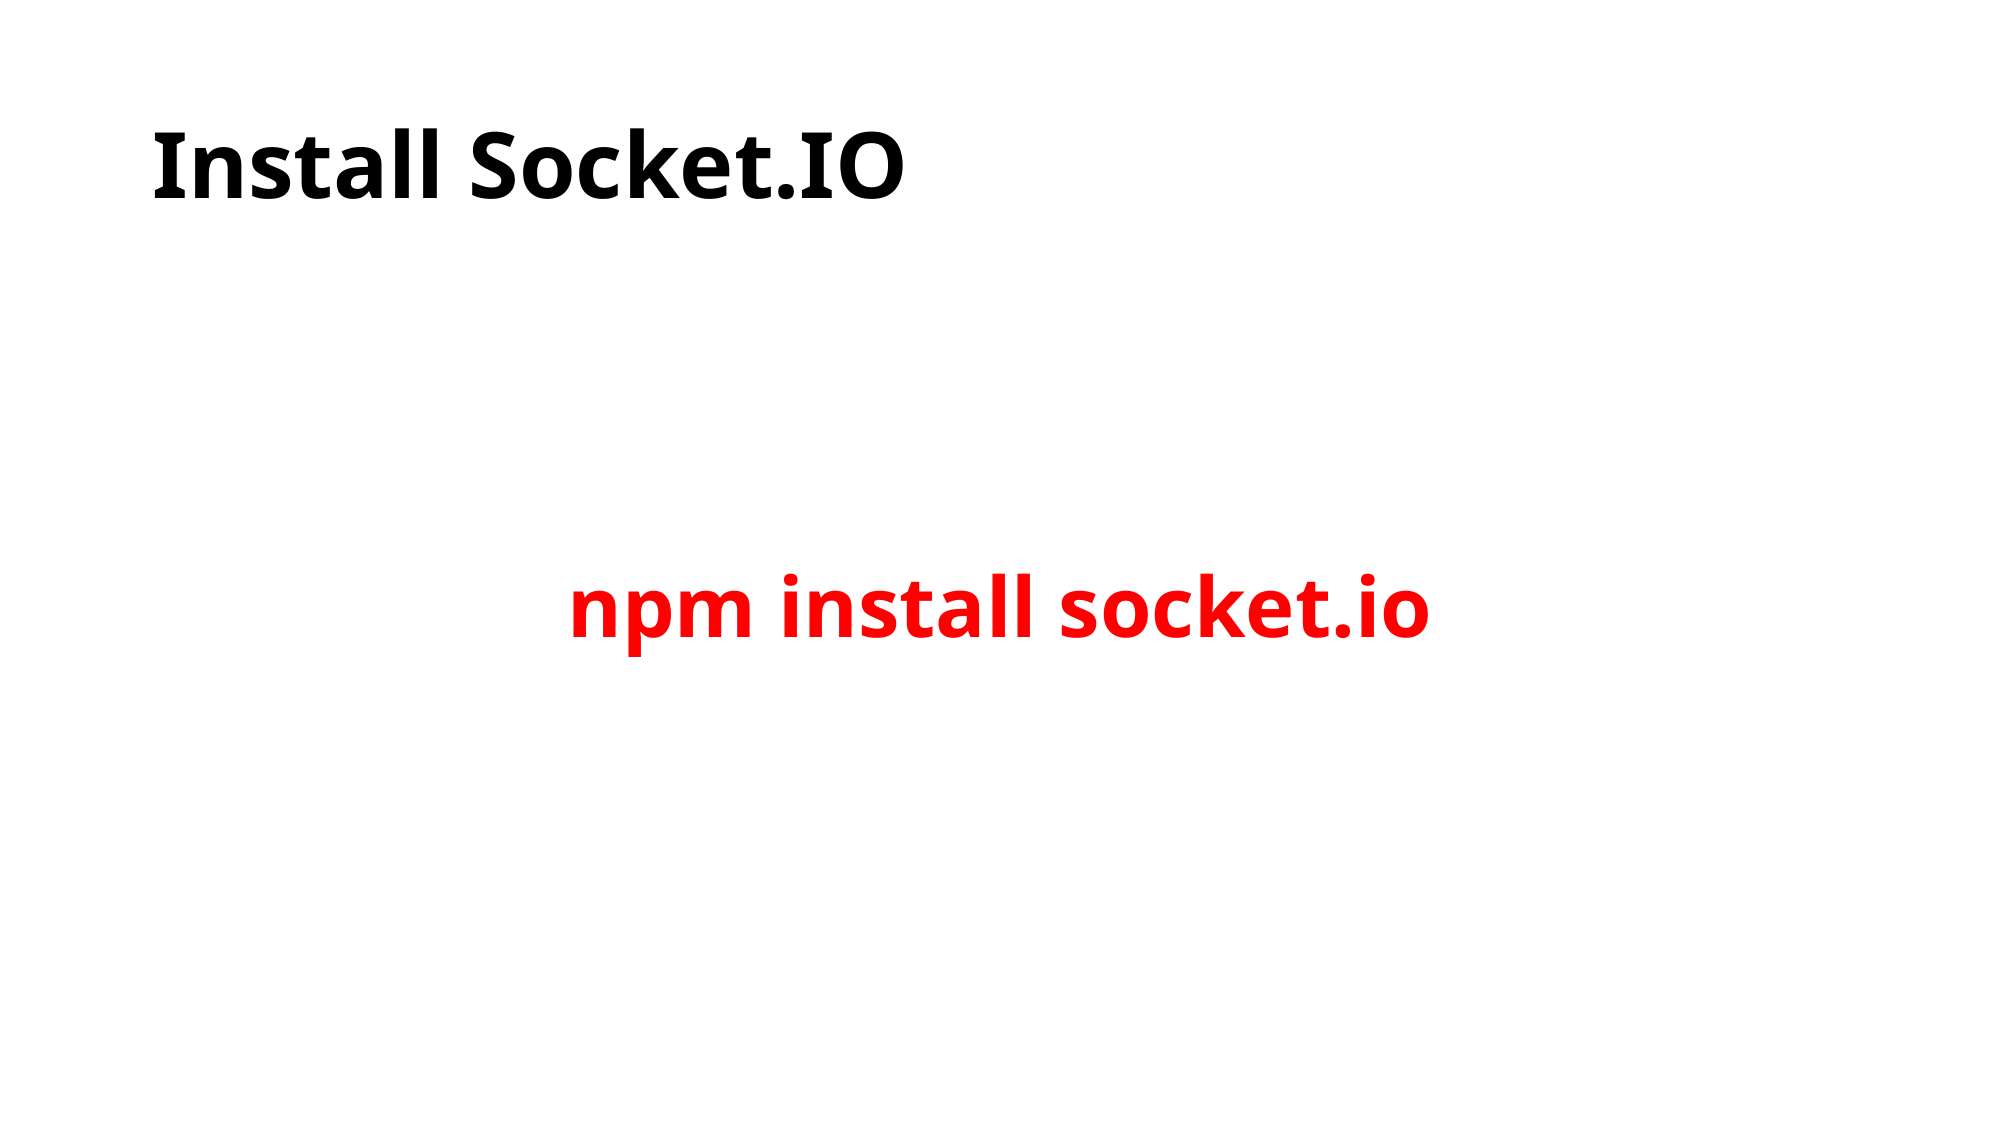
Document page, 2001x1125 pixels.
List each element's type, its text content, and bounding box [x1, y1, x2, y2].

list npm install socket.io [137, 299, 1863, 1014]
title Install Socket.IO [137, 59, 1863, 278]
